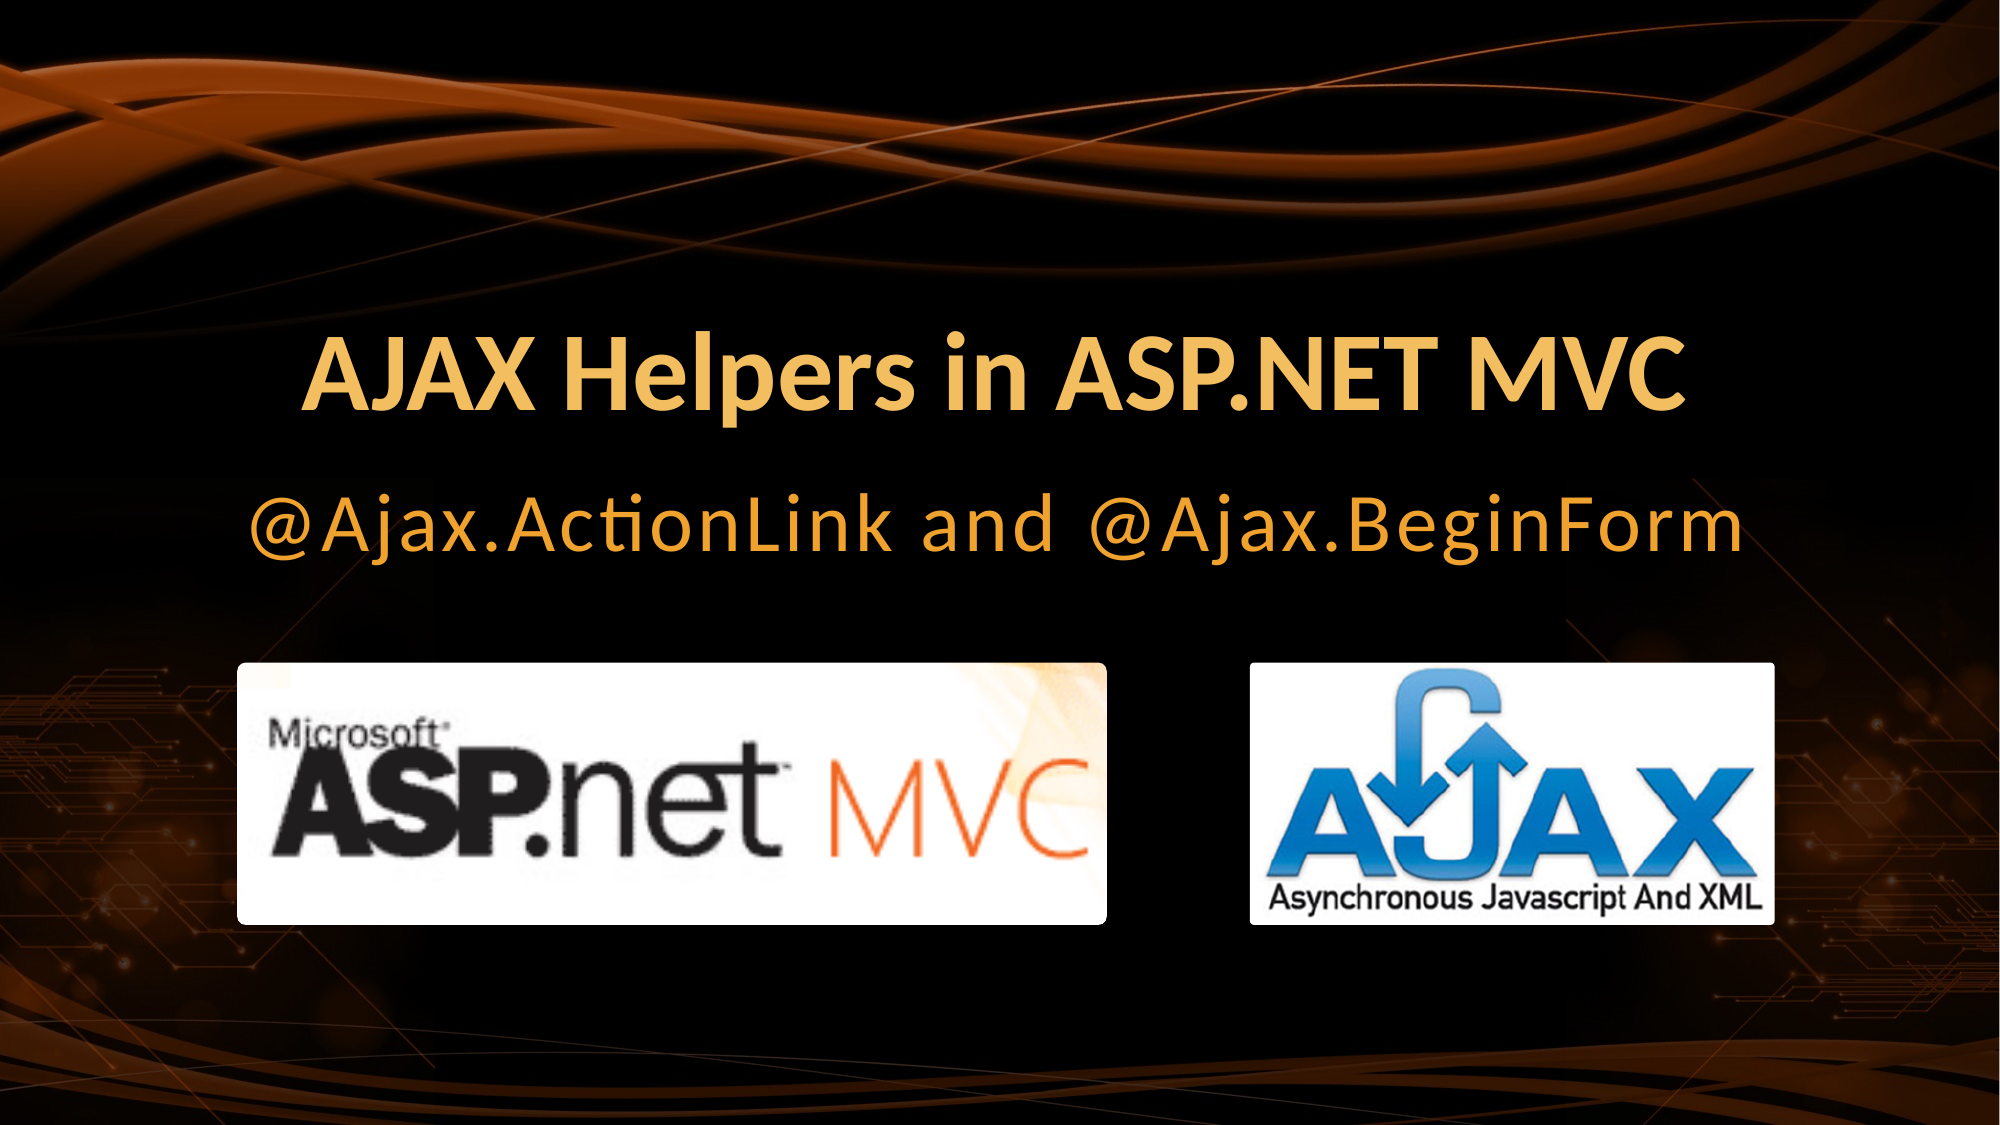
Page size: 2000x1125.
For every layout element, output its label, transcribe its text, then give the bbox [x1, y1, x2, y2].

picture [0, 0, 2000, 1125]
list @Ajax.ActionLink and @Ajax.BeginForm [191, 457, 1800, 576]
title AJAX Helpers in ASP.NET MVC [262, 305, 1729, 441]
